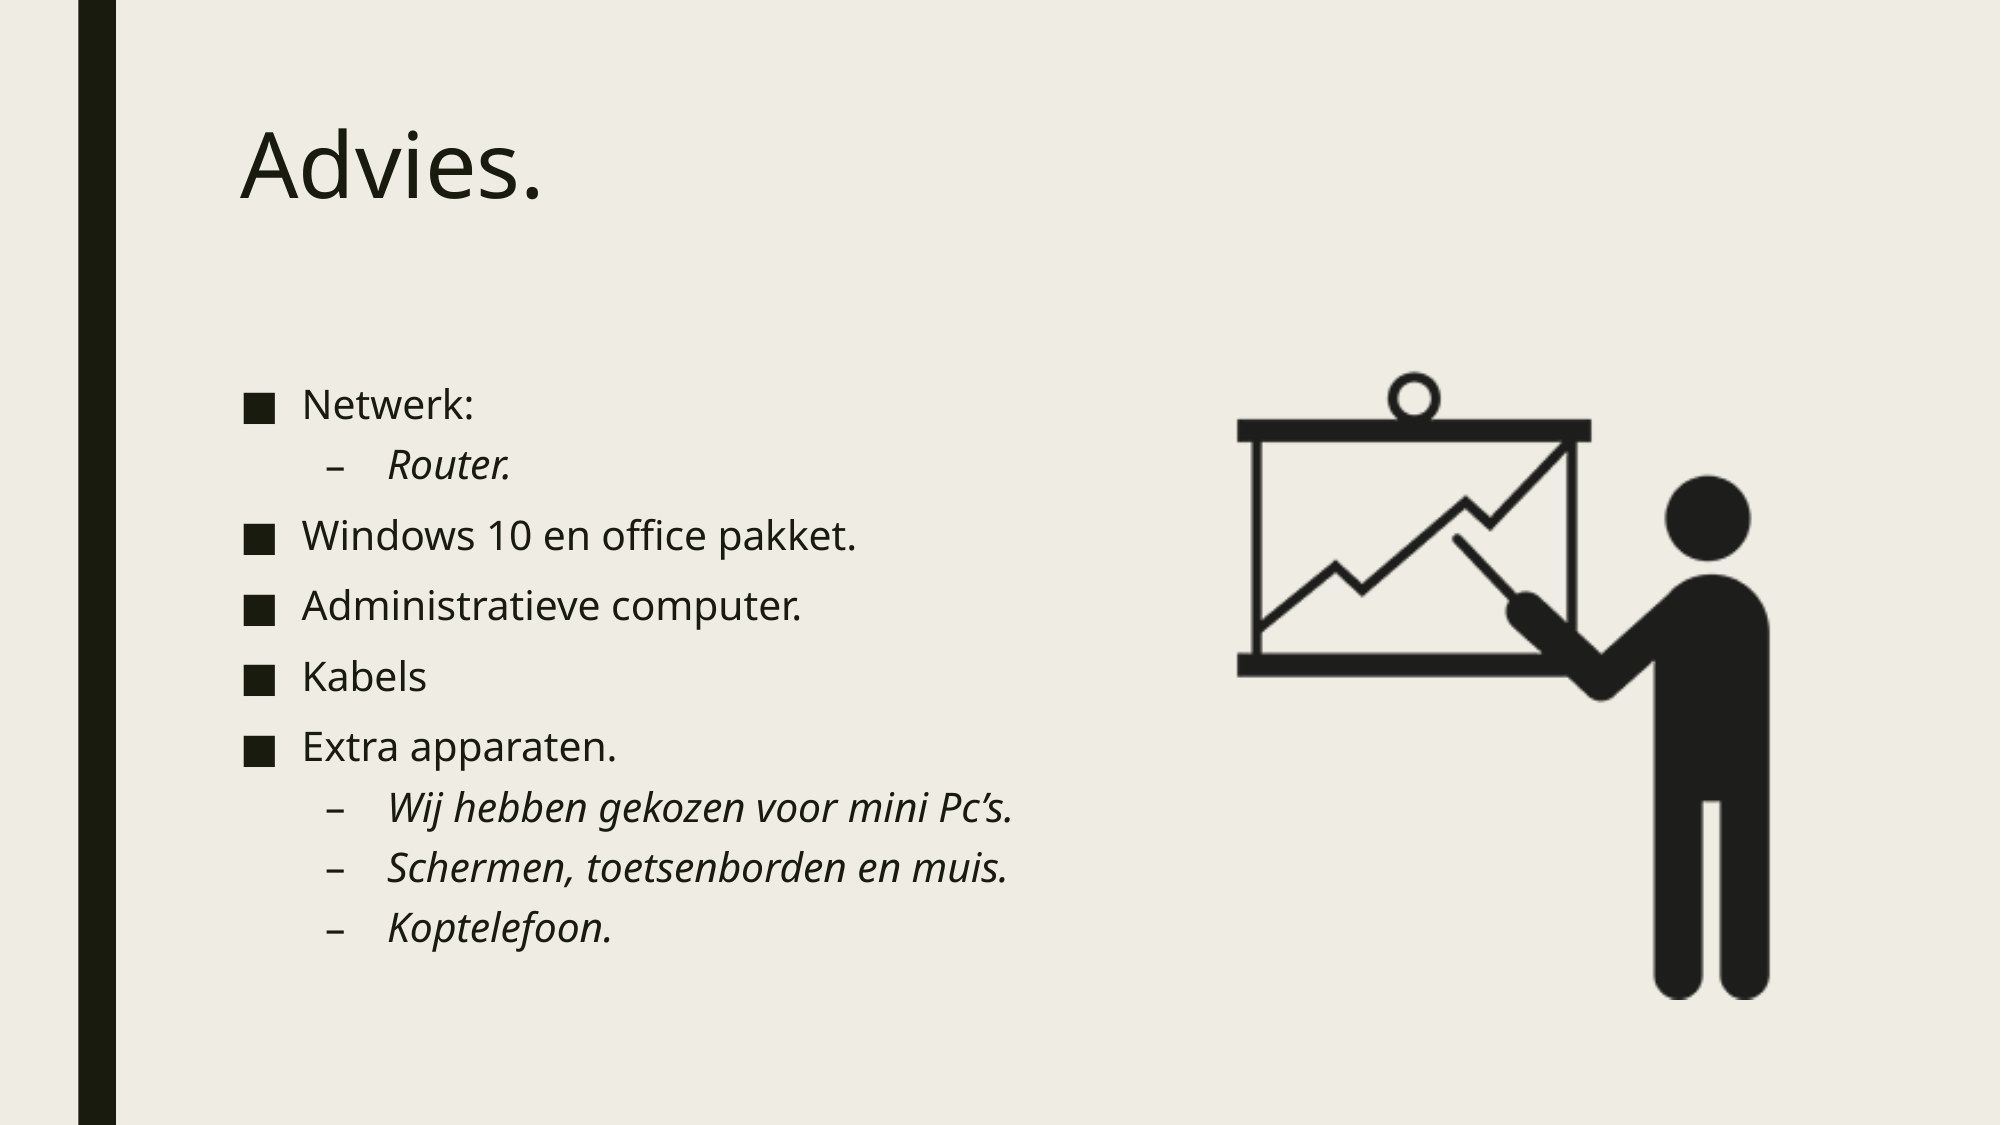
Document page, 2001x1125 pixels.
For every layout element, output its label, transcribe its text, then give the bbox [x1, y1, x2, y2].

list Netwerk: Router. Windows 10 en office pakket. Administratieve computer. Kabels Extra apparaten. Wij hebben gekozen voor mini Pc’s. Schermen, toetsenborden en muis. Koptelefoon. [225, 375, 1215, 963]
title Advies. [225, 112, 1800, 357]
picture [1215, 356, 1800, 1001]
